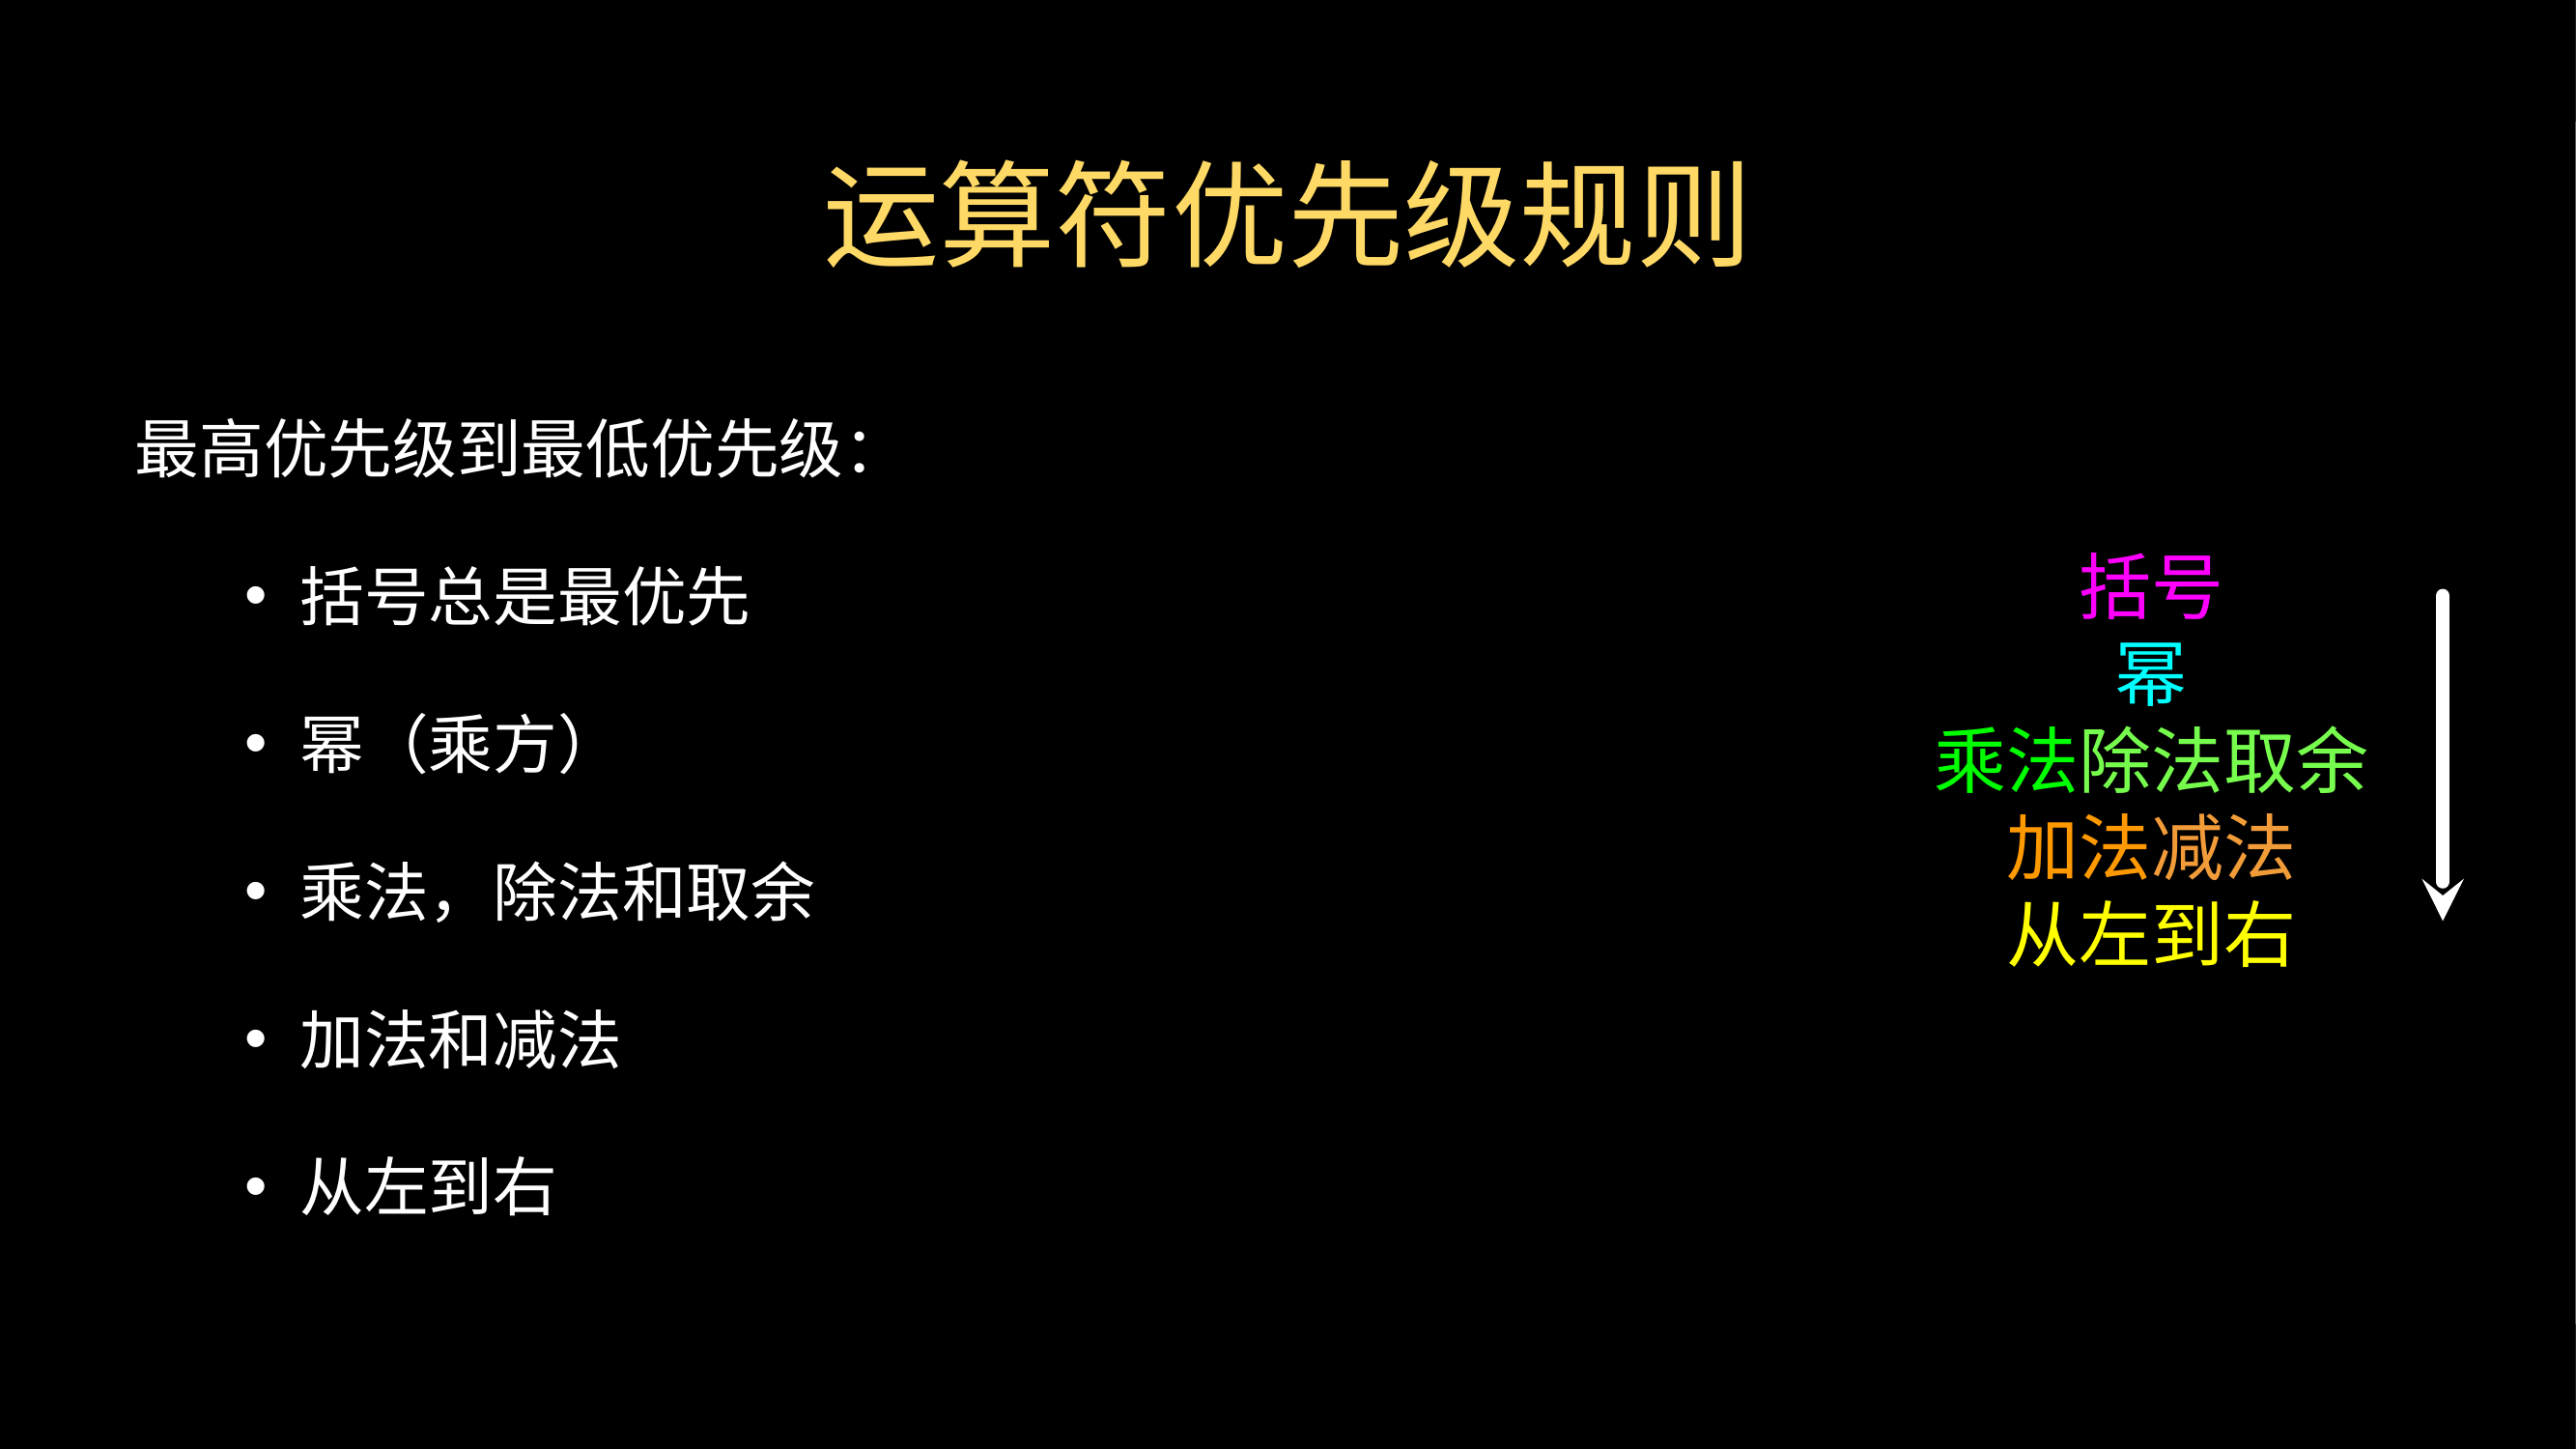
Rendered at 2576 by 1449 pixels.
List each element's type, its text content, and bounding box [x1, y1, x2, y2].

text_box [1913, 506, 2444, 1010]
title 运算符优先级规则 [127, 124, 2448, 300]
list 最高优先级到最低优先级： 括号总是最优先 幂（乘方） 乘法，除法和取余 加法和减法 从左到右 [127, 337, 2448, 1295]
